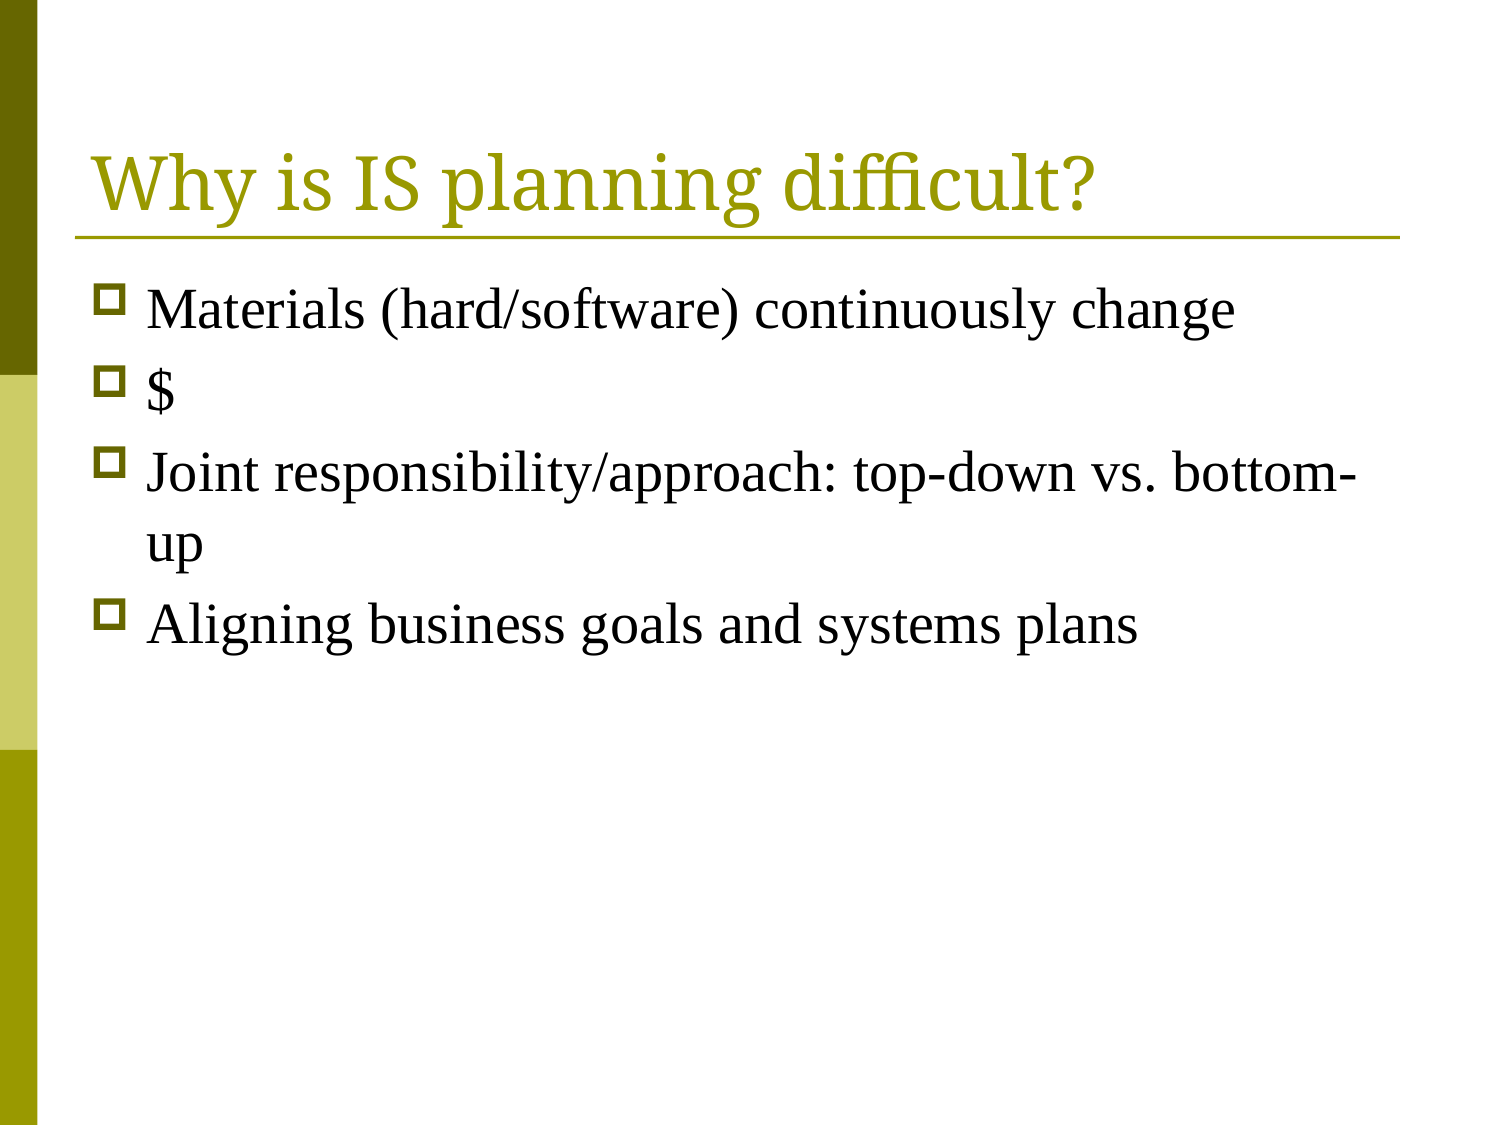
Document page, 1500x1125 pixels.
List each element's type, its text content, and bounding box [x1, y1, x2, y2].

list Materials (hard/software) continuously change $ Joint responsibility/approach: top-down vs. bottom-up Aligning business goals and systems plans [74, 262, 1426, 1006]
title Why is IS planning difficult? [74, 45, 1426, 233]
